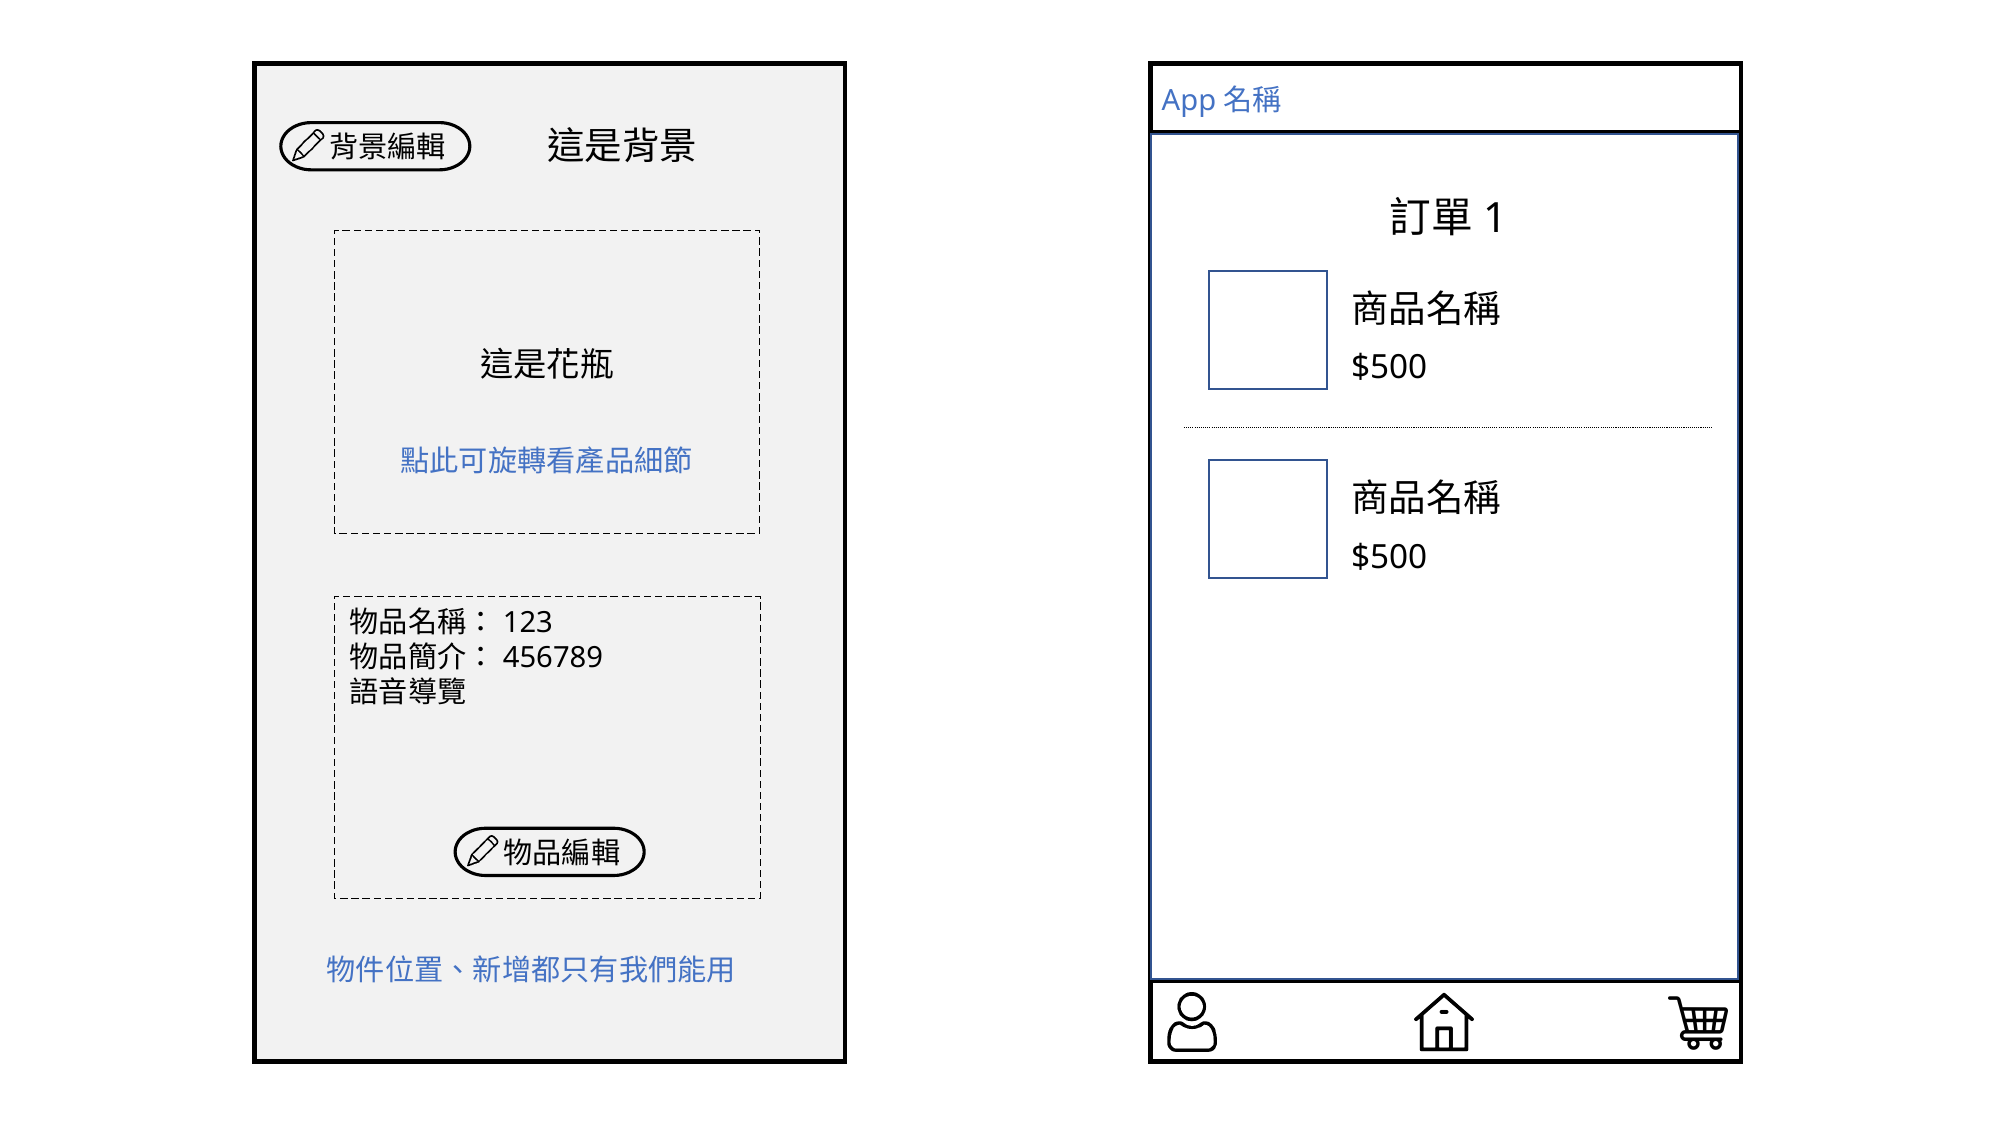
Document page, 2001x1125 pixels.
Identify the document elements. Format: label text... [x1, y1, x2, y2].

text_box 物品名稱：123 物品簡介：456789 語音導覽 [334, 596, 761, 899]
picture [1414, 992, 1474, 1052]
text_box [253, 62, 846, 1063]
text_box 這是花瓶 [334, 230, 760, 534]
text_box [280, 122, 470, 170]
picture [1668, 993, 1728, 1053]
text_box 點此可旋轉看產品細節 [353, 434, 740, 485]
text_box App名稱 [1146, 74, 1297, 124]
text_box 物件位置、新增都只有我們能用 [311, 943, 752, 994]
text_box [455, 828, 645, 876]
picture [1162, 992, 1222, 1052]
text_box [1150, 133, 1738, 980]
text_box 這是背景 [532, 114, 713, 175]
text_box [1149, 62, 1742, 1063]
